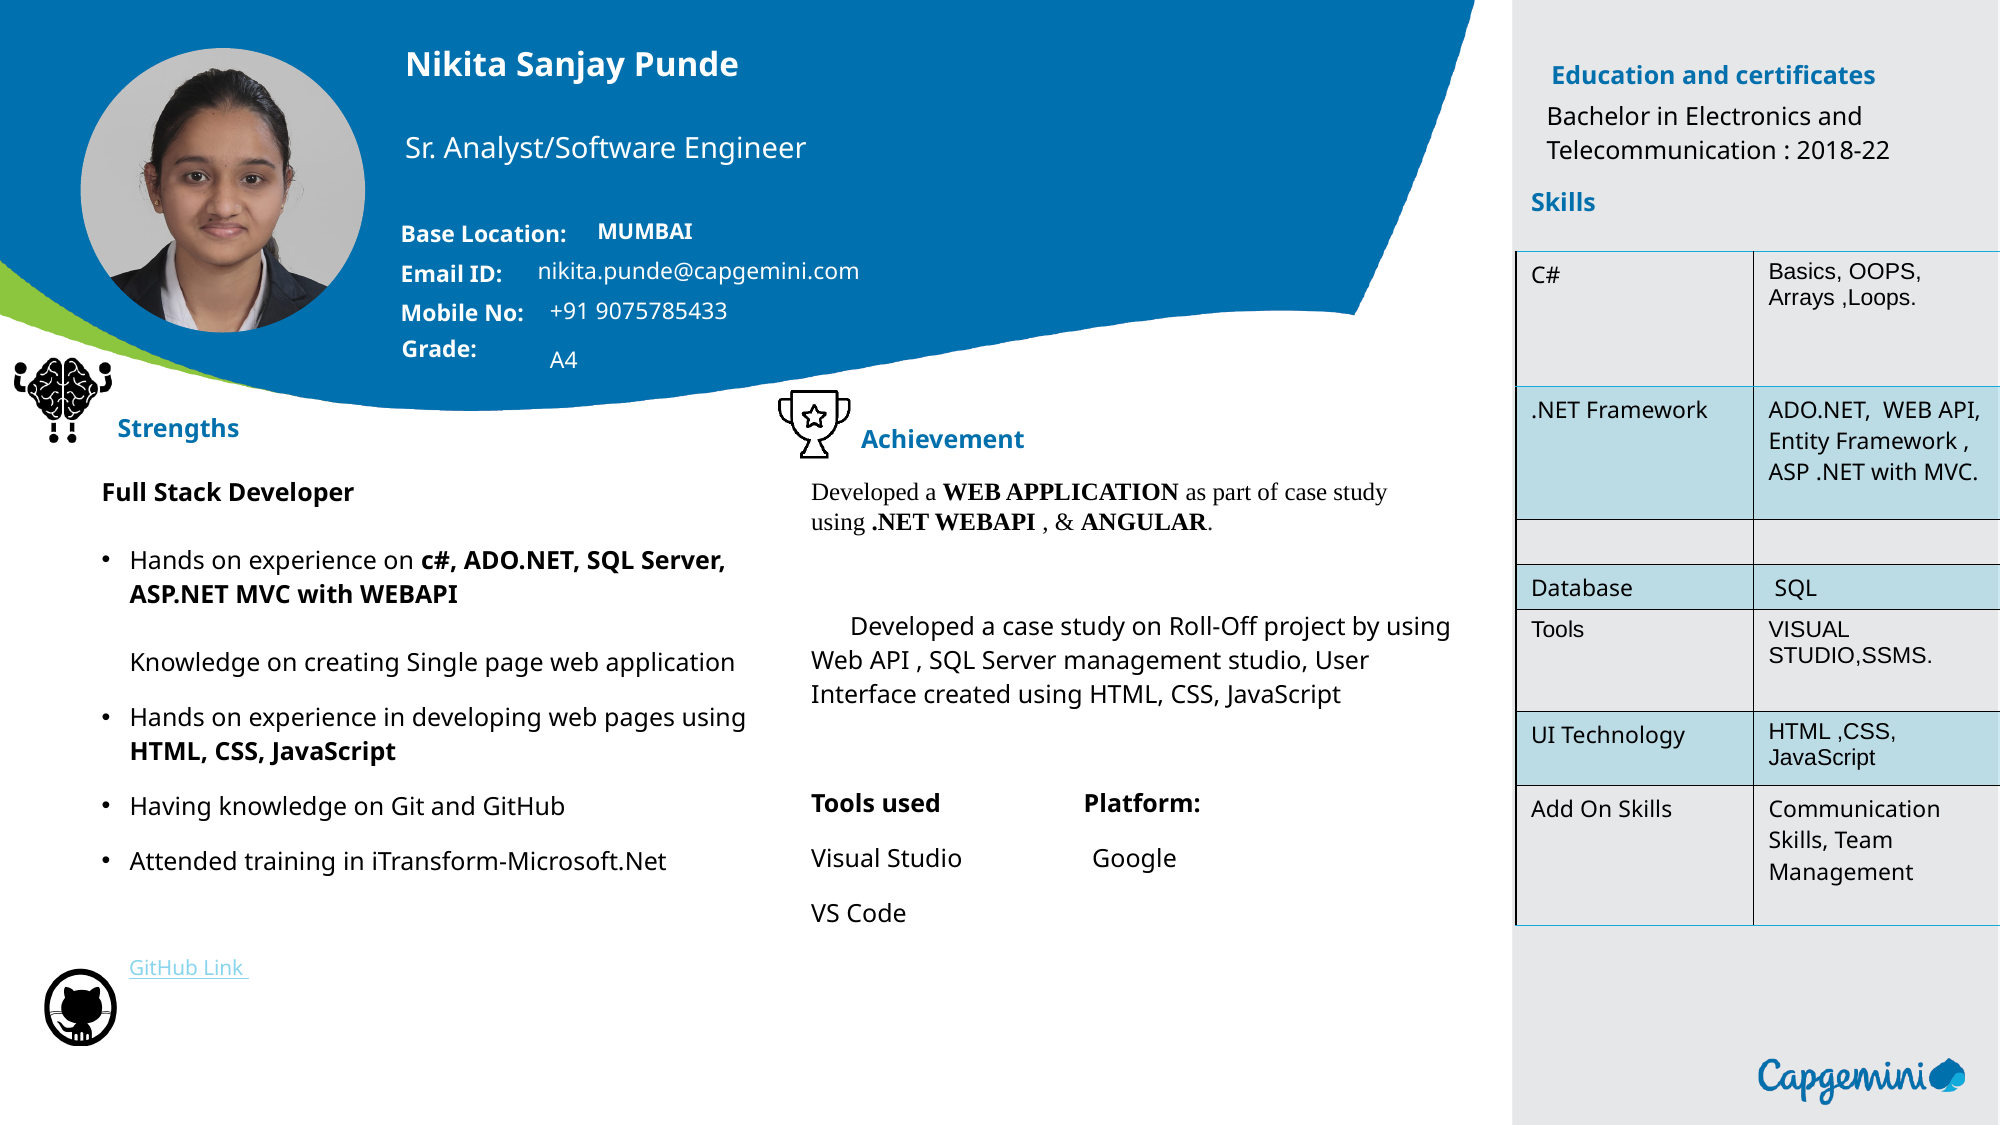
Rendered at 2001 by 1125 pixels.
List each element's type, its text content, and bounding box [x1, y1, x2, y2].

list nikita.punde@capgemini.com [537, 260, 1000, 296]
list +91 9075785433 A4 [549, 299, 941, 355]
list Developed a WEB APPLICATION as part of case study using .NET WEBAPI , & ANGULAR. Developed a case study on Roll-Off project by using Web API , SQL Server management studio, User Interface created using HTML, CSS, JavaScript Tools used Platform: Visual Studio Google VS Code [811, 475, 1469, 576]
table_cell Add On Skills [1517, 786, 1753, 925]
text_box Skills [1516, 154, 1670, 224]
table_cell VISUAL STUDIO,SSMS. [1754, 610, 2000, 711]
list Full Stack Developer Hands on experience on c#, ADO.NET, SQL Server, ASP.NET MVC with WEBAPI Knowledge on creating Single page web application Hands on experience in developing web pages using HTML, CSS, JavaScript Having knowledge on Git and GitHub Attended training in iTransform-Microsoft.Net GitHub Link [101, 471, 755, 1007]
list Nikita Sanjay Punde [404, 47, 902, 101]
table_cell UI Technology [1517, 712, 1753, 785]
table_cell [1754, 520, 2000, 564]
table_cell SQL [1754, 565, 2000, 609]
table_cell [1517, 520, 1753, 564]
table_cell .NET Framework [1517, 387, 1753, 519]
table_cell Tools [1517, 610, 1753, 711]
list Sr. Analyst/Software Engineer [404, 109, 1399, 162]
picture [0, 0, 1998, 1125]
text_box MUMBAI [582, 209, 867, 252]
table_header C# [1517, 252, 1753, 386]
table_header Basics, OOPS, Arrays ,Loops. [1754, 252, 2000, 386]
table_cell HTML ,CSS, JavaScript [1754, 712, 2000, 785]
table_cell ADO.NET, WEB API, Entity Framework , ASP .NET with MVC. [1754, 387, 2000, 519]
table_cell Communication Skills, Team Management [1754, 786, 2000, 925]
text_box Bachelor in Electronics and Telecommunication : 2018-22 [1531, 89, 2000, 201]
table_cell Database [1517, 565, 1753, 609]
